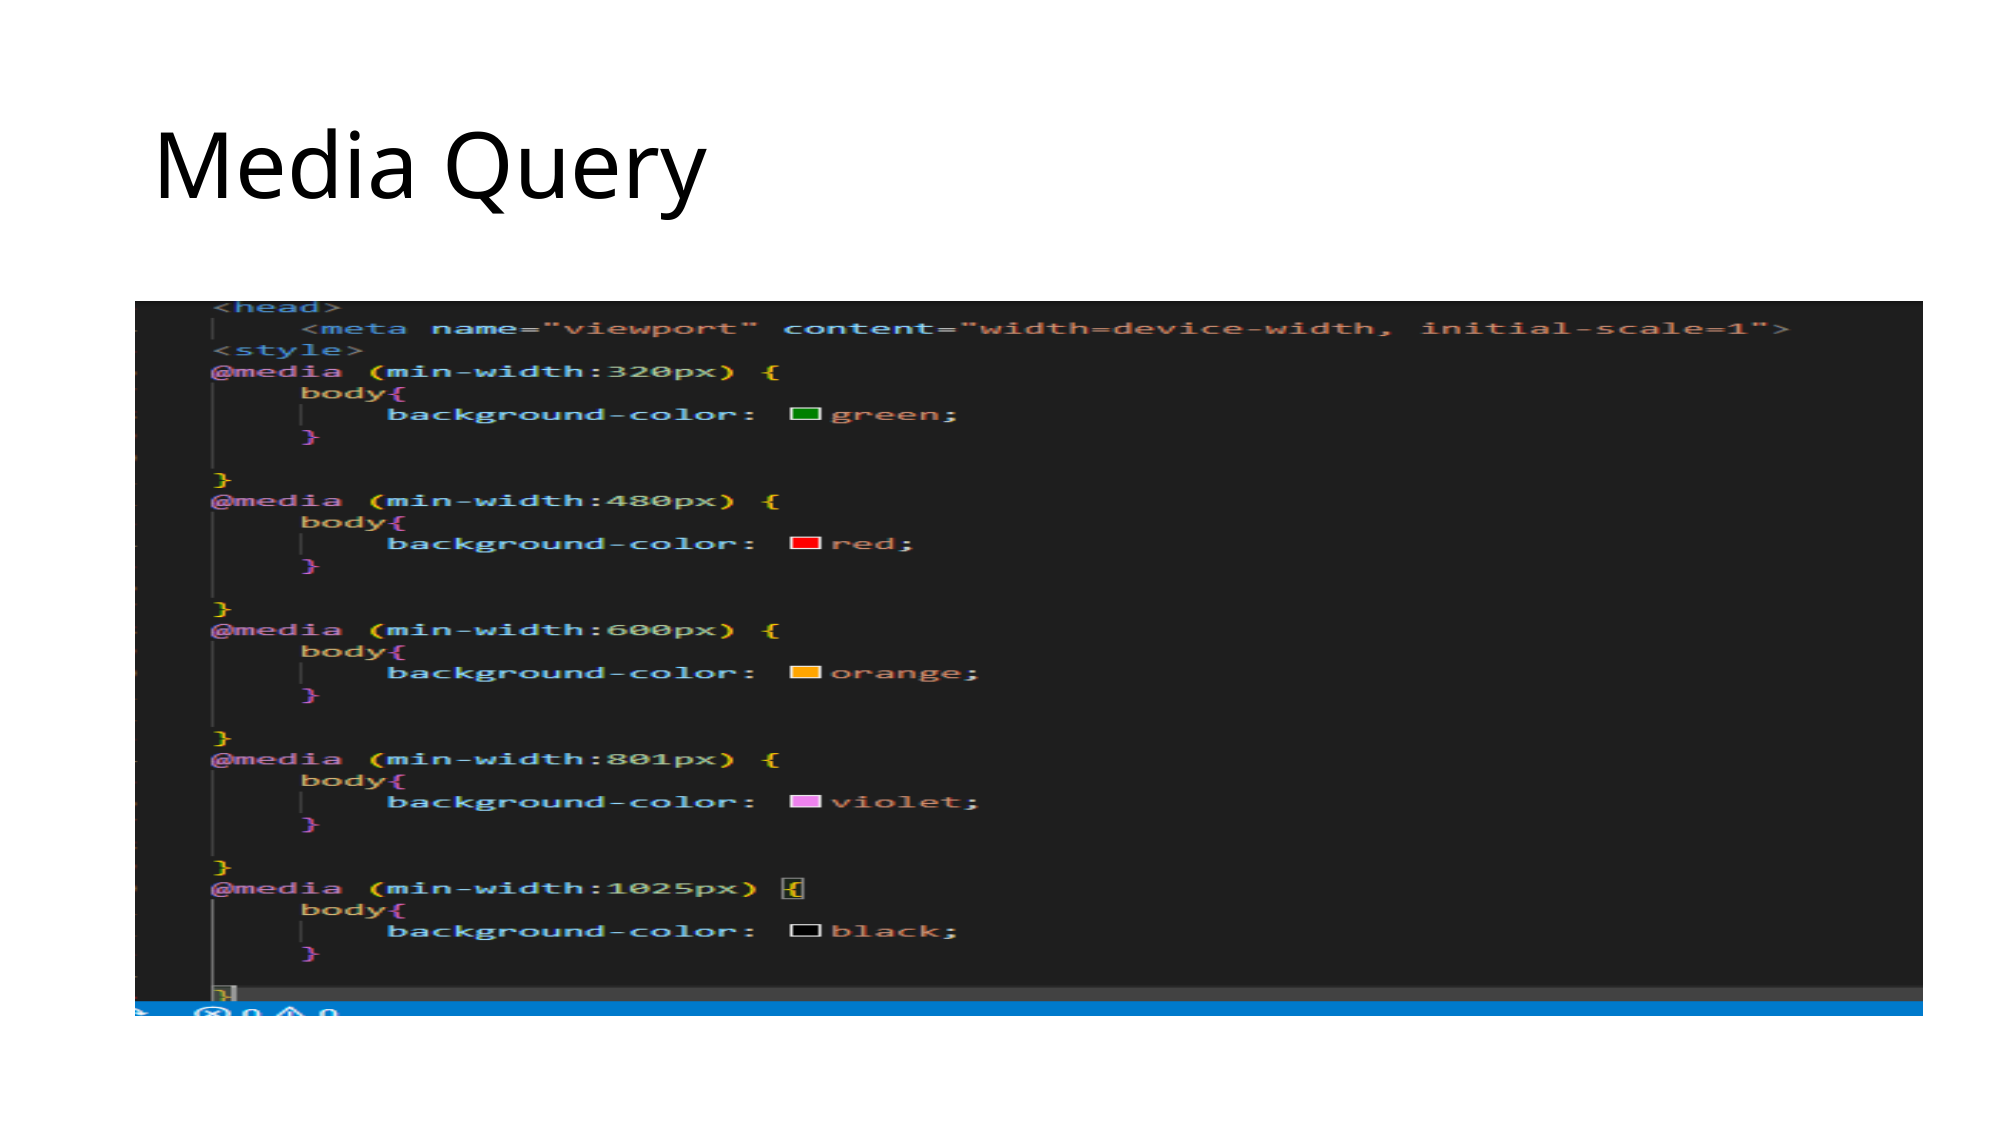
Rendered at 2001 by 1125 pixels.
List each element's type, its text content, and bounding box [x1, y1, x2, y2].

title Media Query [137, 59, 1863, 278]
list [134, 301, 1923, 1016]
